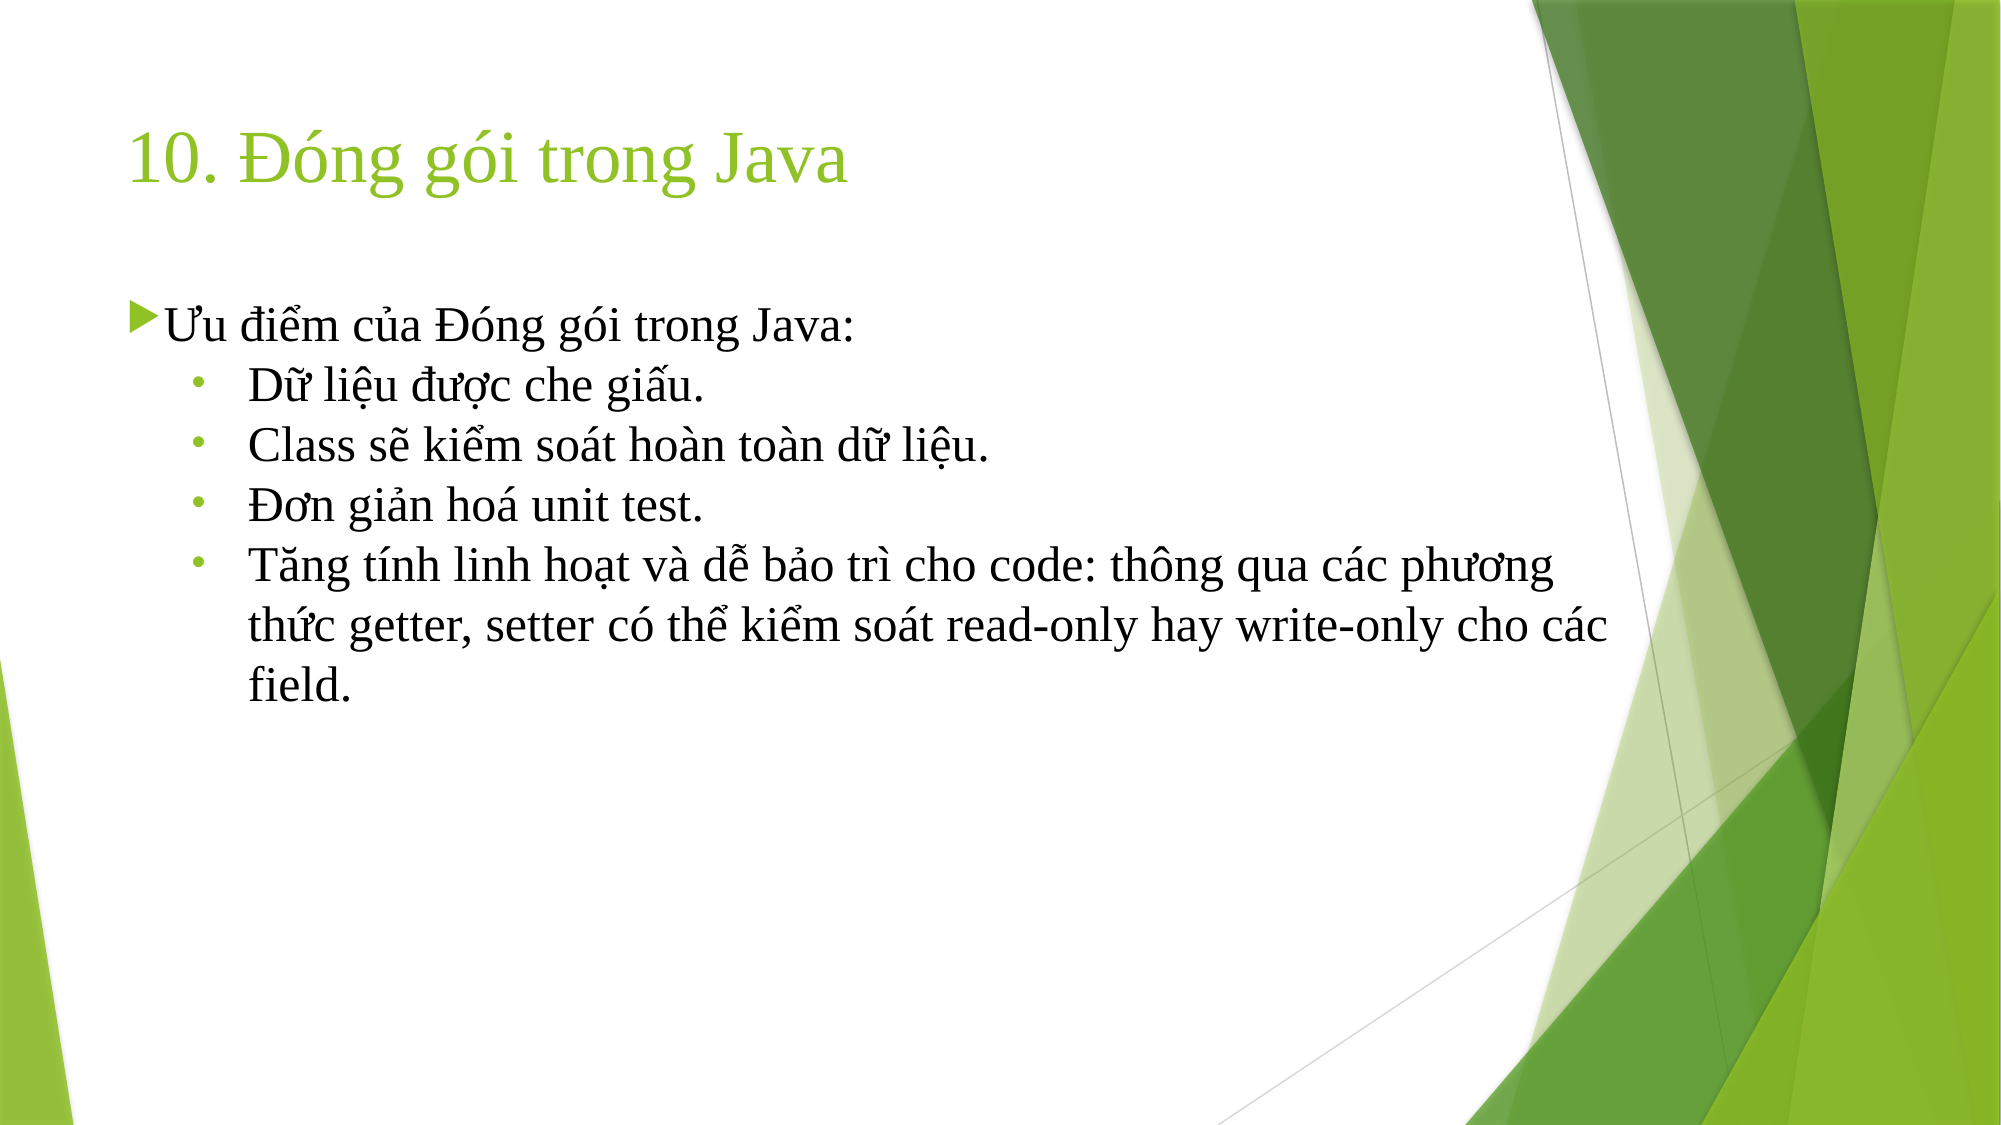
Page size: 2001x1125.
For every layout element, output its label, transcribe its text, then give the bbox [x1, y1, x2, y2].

list Ưu điểm của Đóng gói trong Java: Dữ liệu được che giấu. Class sẽ kiểm soát hoàn toàn dữ liệu. Đơn giản hoá unit test. Tăng tính linh hoạt và dễ bảo trì cho code: thông qua các phương thức getter, setter có thể kiểm soát read-only hay write-only cho các field. [111, 284, 1657, 1025]
title 10. Đóng gói trong Java [111, 99, 1522, 232]
